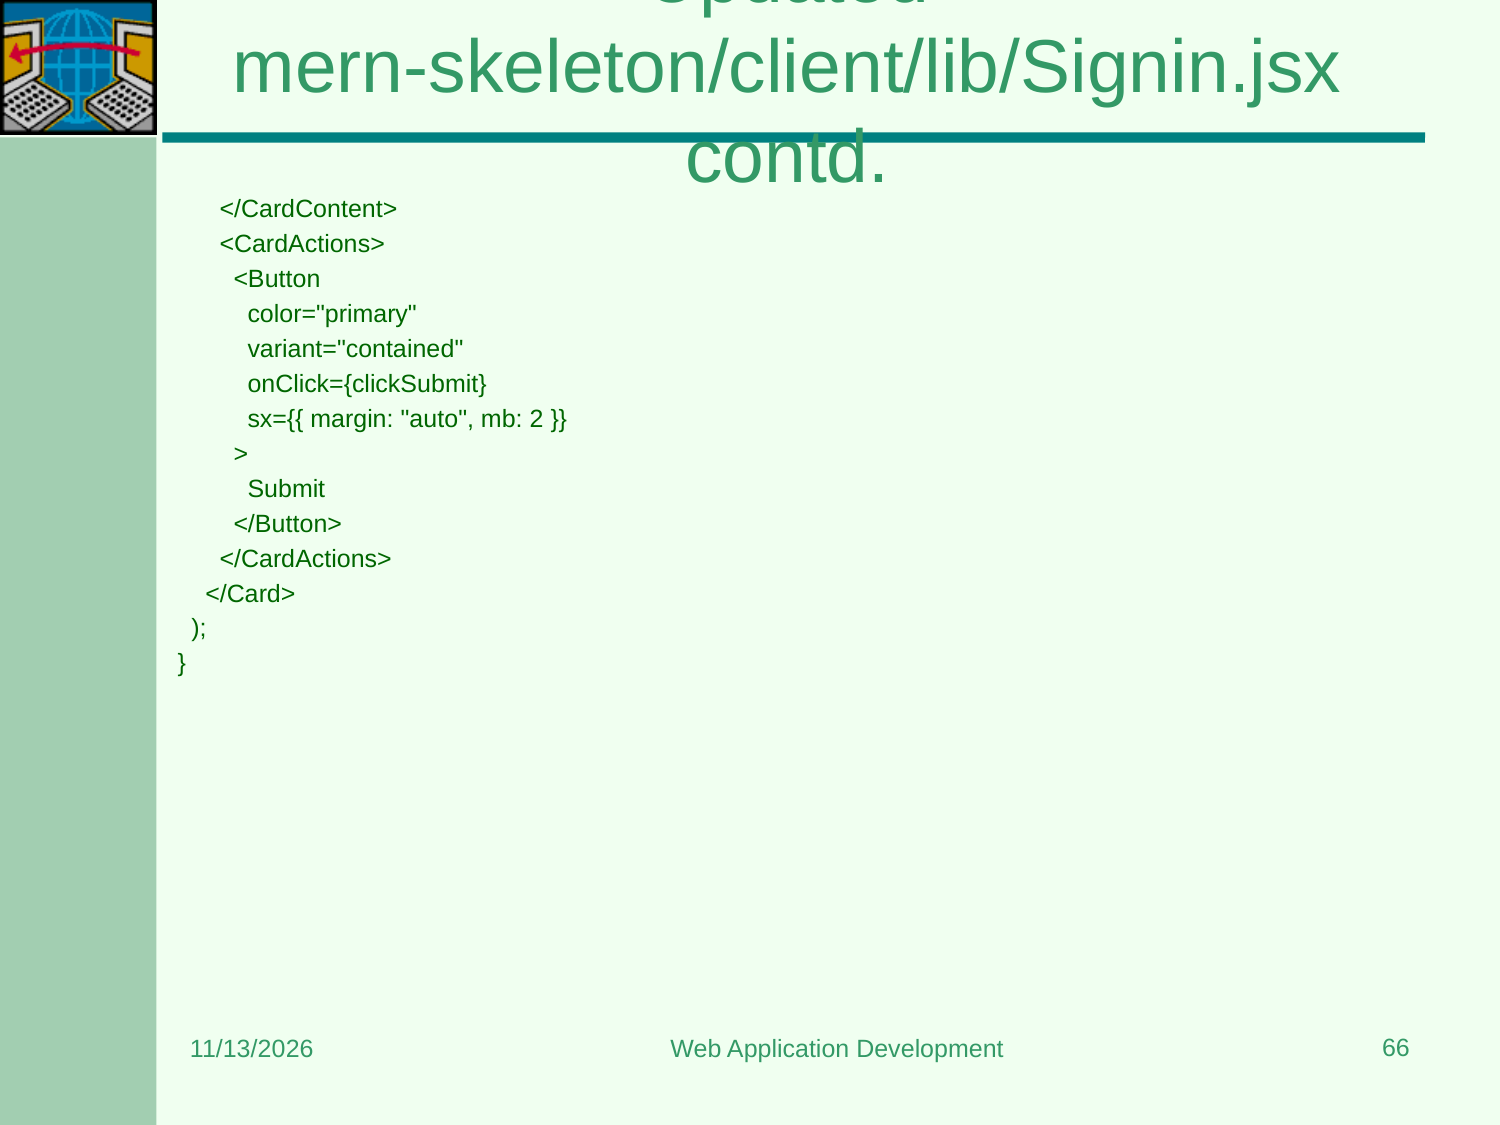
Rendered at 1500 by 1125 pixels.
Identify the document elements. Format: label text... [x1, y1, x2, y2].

footer Web Application Development [462, 1024, 1213, 1104]
slide_number 66 [1237, 1024, 1426, 1103]
picture [0, 0, 157, 135]
list </CardContent> <CardActions> <Button color="primary" variant="contained" onClick={clickSubmit} sx={{ margin: "auto", mb: 2 }} > Submit </Button> </CardActions> </Card> ); } [162, 149, 1488, 1013]
title Updated mern-skeleton/client/lib/Signin.jsx contd. [150, 0, 1425, 125]
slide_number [174, 1024, 438, 1104]
